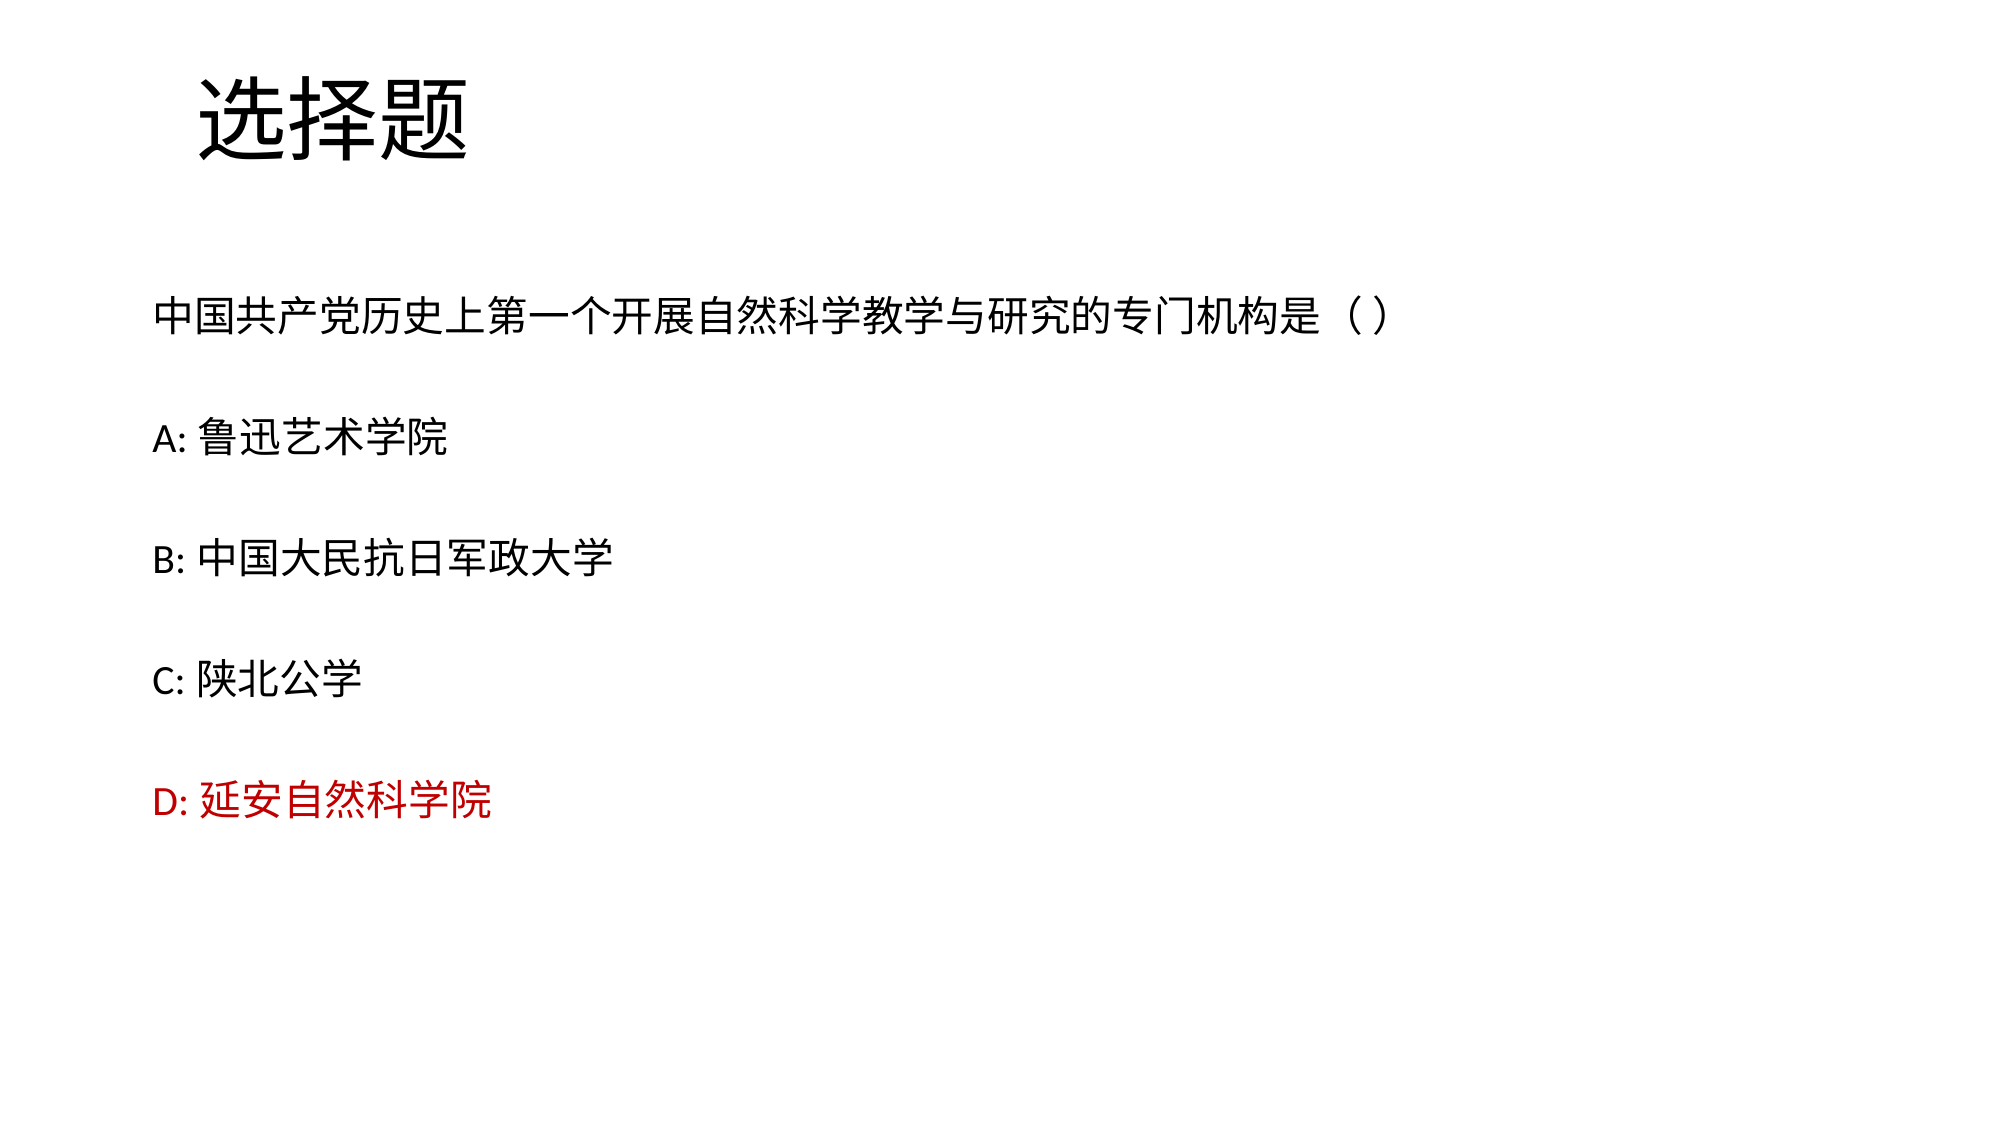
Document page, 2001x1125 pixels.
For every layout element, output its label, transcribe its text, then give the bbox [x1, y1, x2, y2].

list 中国共产党历史上第一个开展自然科学教学与研究的专门机构是（ ） A:鲁迅艺术学院 B:中国大民抗日军政大学 C:陕北公学 D:延安自然科学院 [137, 232, 2000, 1079]
title 选择题 [137, 14, 1863, 232]
